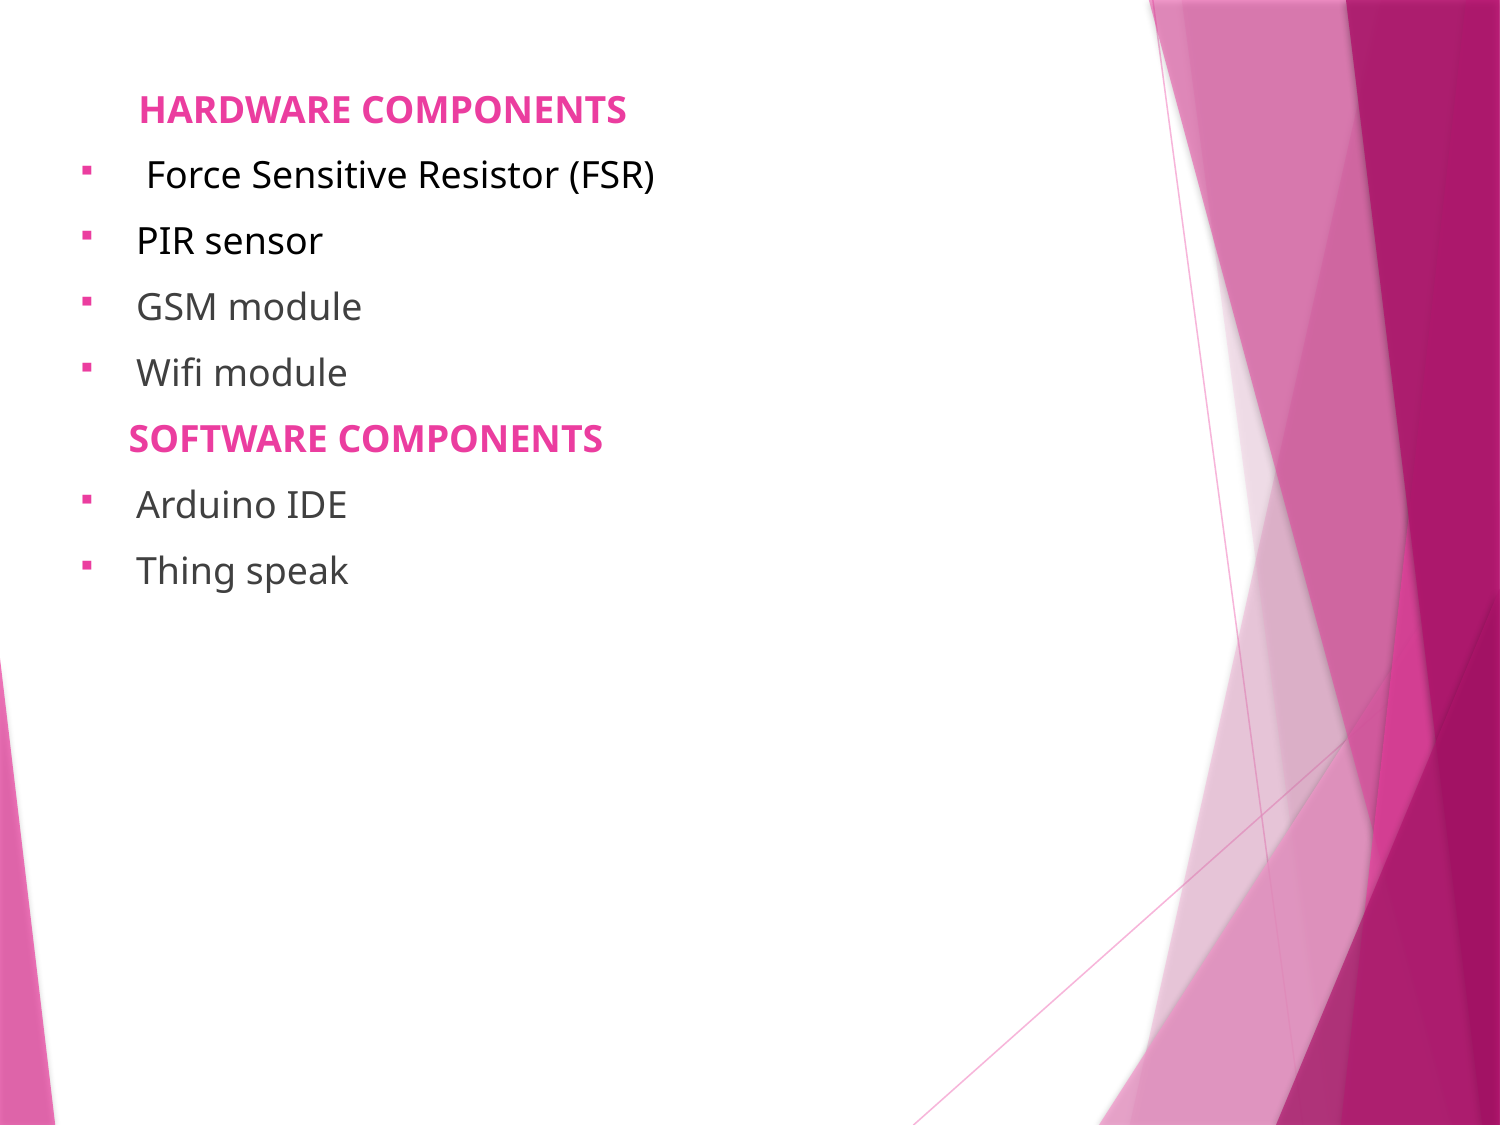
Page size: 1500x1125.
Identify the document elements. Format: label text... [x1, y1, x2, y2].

list HARDWARE COMPONENTS Force Sensitive Resistor (FSR) PIR sensor GSM module Wifi module SOFTWARE COMPONENTS Arduino IDE Thing speak [64, 78, 1123, 715]
